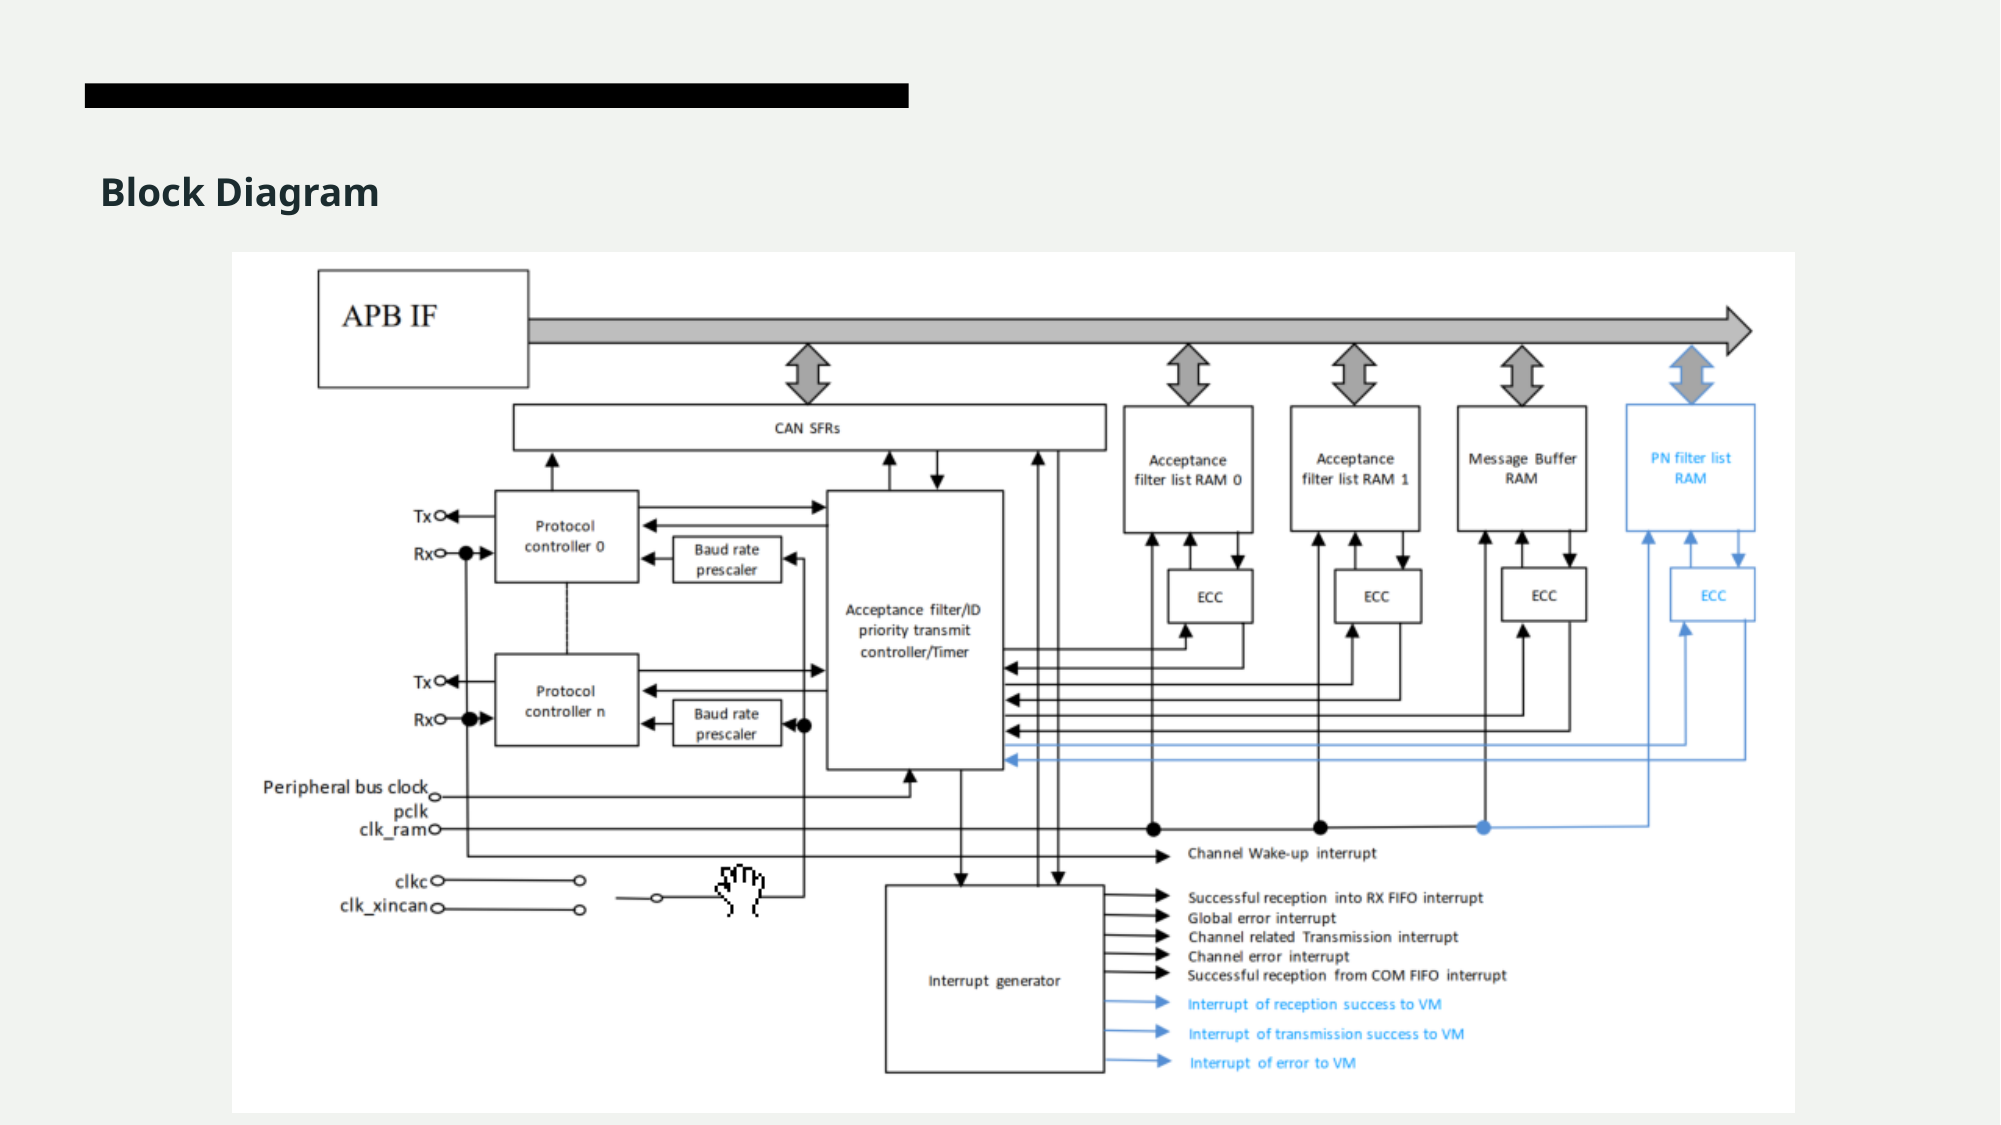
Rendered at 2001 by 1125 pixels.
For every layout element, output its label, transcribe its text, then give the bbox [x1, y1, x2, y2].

picture [232, 252, 1795, 1113]
title Block Diagram [84, 160, 909, 401]
